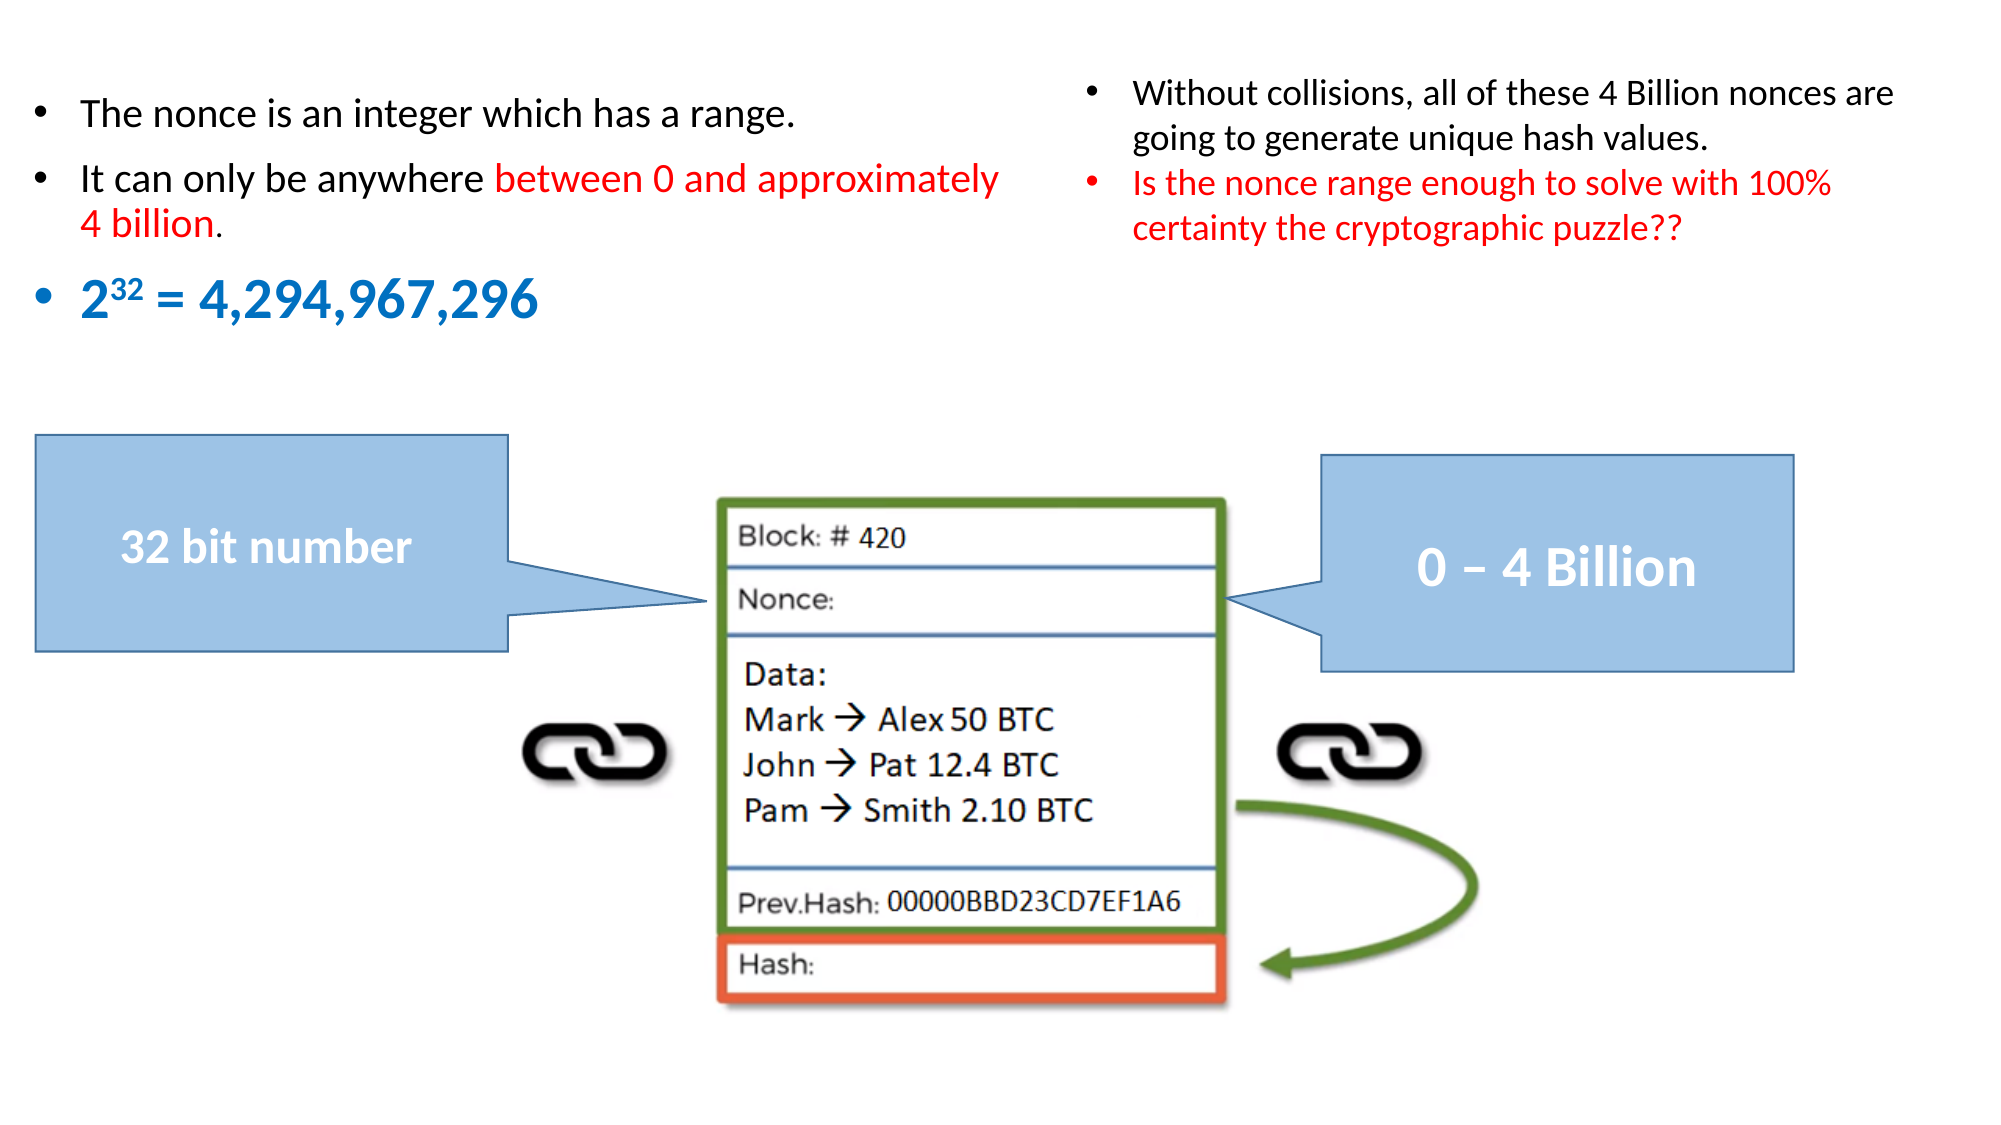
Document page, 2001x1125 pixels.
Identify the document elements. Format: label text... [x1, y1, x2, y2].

text_box 0 – 4 Billion [1320, 453, 1795, 673]
text_box 32 bit number [34, 433, 517, 653]
picture [517, 484, 1483, 1024]
list The nonce is an integer which has a range. It can only be anywhere between 0 and approximately 4 billion. 232 = 4,294,967,296 [18, 83, 1031, 1073]
text_box Without collisions, all of these 4 Billion nonces are going to generate unique hash values. Is the nonce range enough to solve with 100% certainty the cryptographic puzzle?? [1070, 60, 1968, 481]
